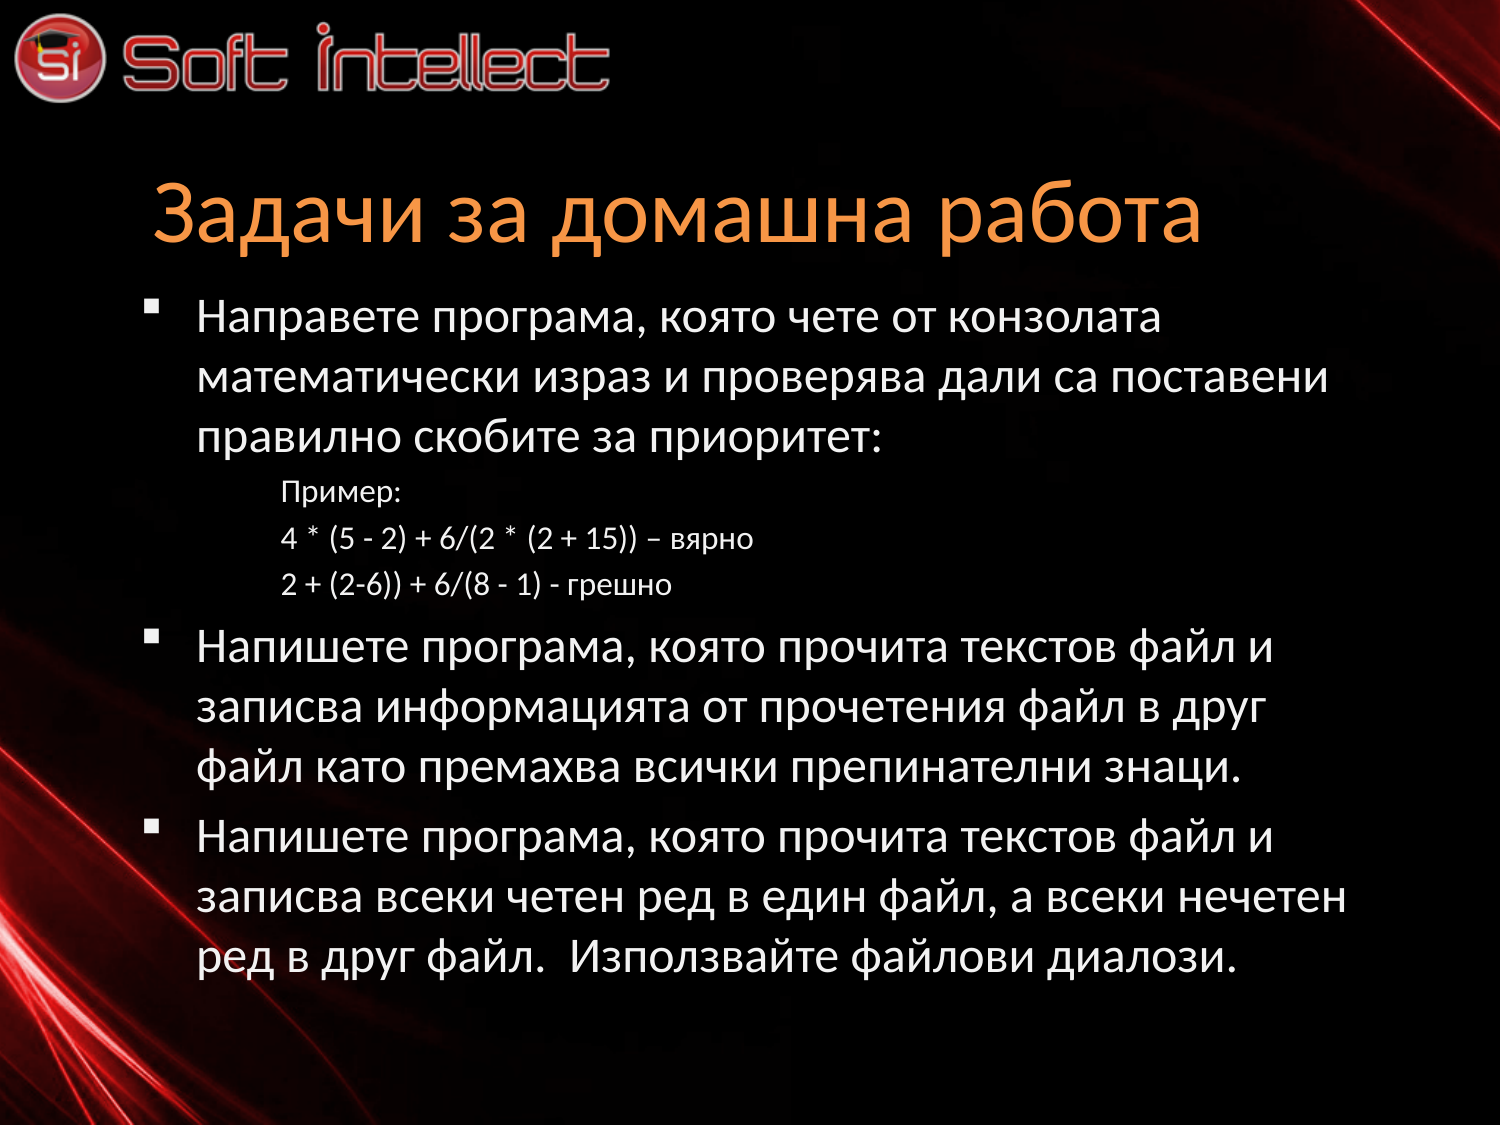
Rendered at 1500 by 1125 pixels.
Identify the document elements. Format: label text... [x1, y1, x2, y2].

title Задачи за домашна работа [137, 112, 1488, 300]
list Направете програма, която чете от конзолата математически израз и проверява дали са поставени правилно скобите за приоритет: Пример: 4 * (5 - 2) + 6/(2 * (2 + 15)) – вярно 2 + (2-6)) + 6/(8 - 1) - грешно Напишете програма, която прочита текстов файл и записва информацията от прочетения файл в друг файл като премахва всички препинателни знаци. Напишете програма, която прочита текстов файл и записва всеки четен ред в един файл, а всеки нечетен ред в друг файл. Използвайте файлови диалози. [125, 275, 1375, 1075]
picture [0, 0, 1500, 1125]
